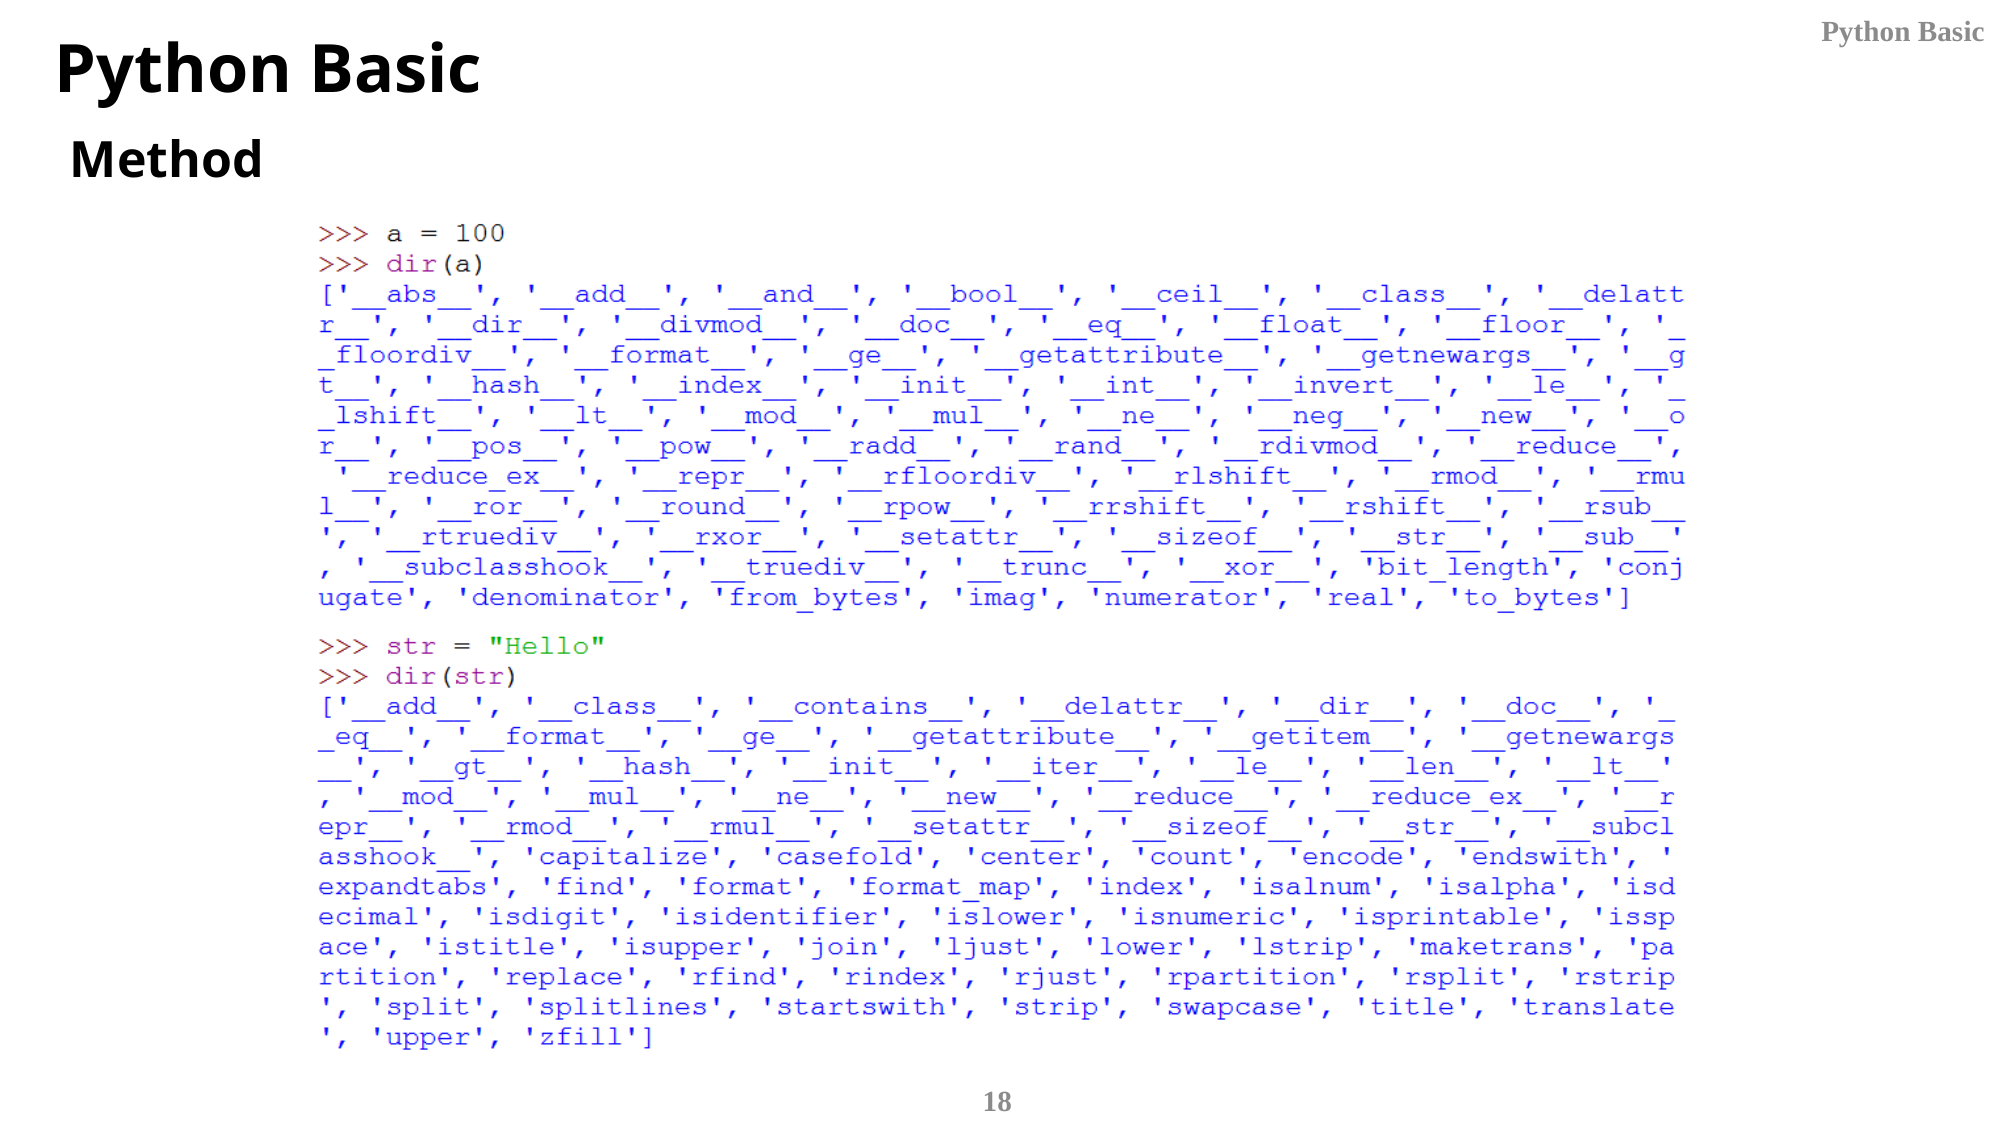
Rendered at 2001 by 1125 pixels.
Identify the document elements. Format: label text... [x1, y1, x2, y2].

footer Python Basic [1366, 0, 2000, 60]
slide_number 18 [764, 1075, 1231, 1124]
picture [314, 633, 1682, 1059]
picture [314, 219, 1691, 617]
title Python Basic [39, 19, 1945, 124]
list Method [55, 127, 1945, 197]
